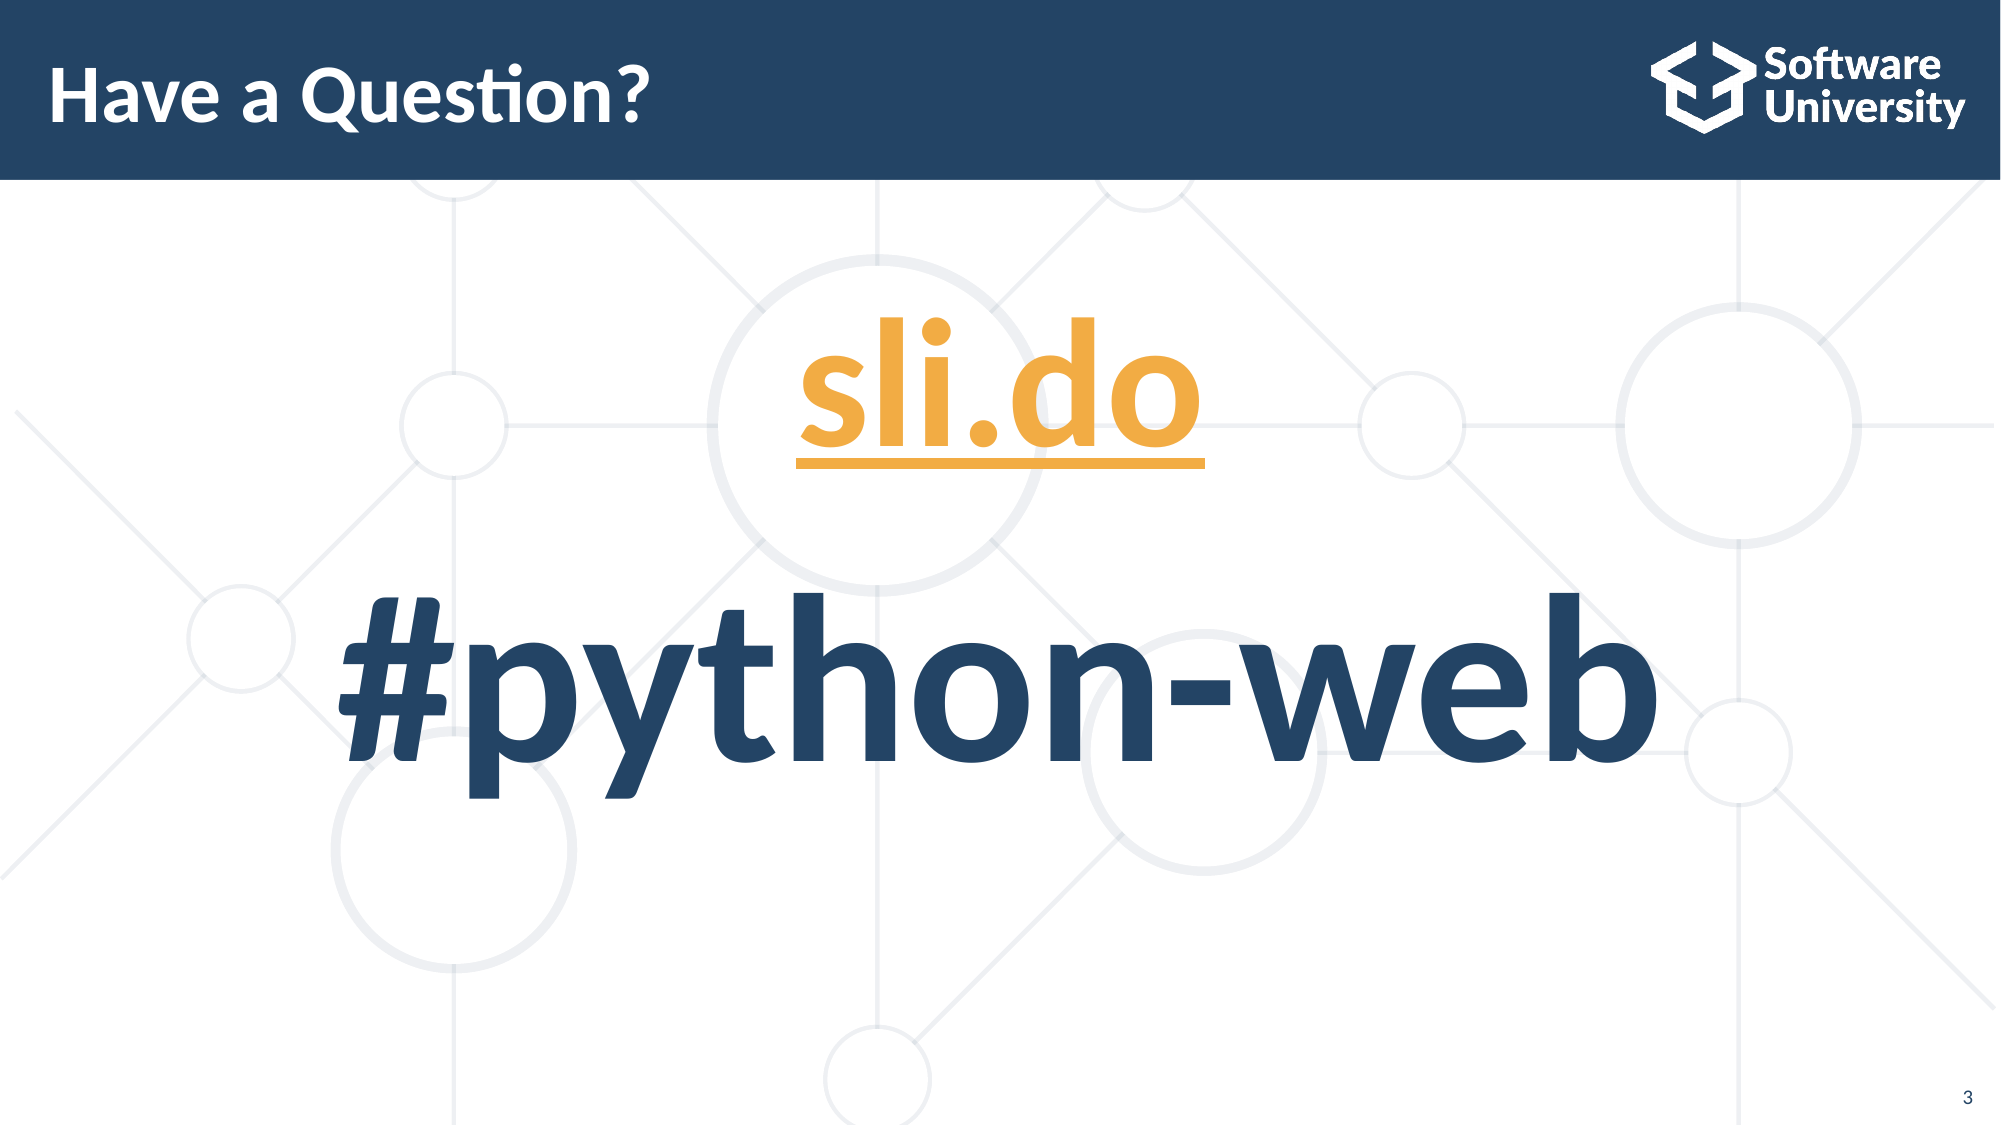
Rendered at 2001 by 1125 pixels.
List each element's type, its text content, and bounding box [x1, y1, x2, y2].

list sli.do #python-web [31, 196, 1970, 1104]
slide_number 3 [1927, 1067, 1989, 1117]
title Have a Question? [31, 16, 1625, 162]
picture [1651, 41, 1966, 134]
